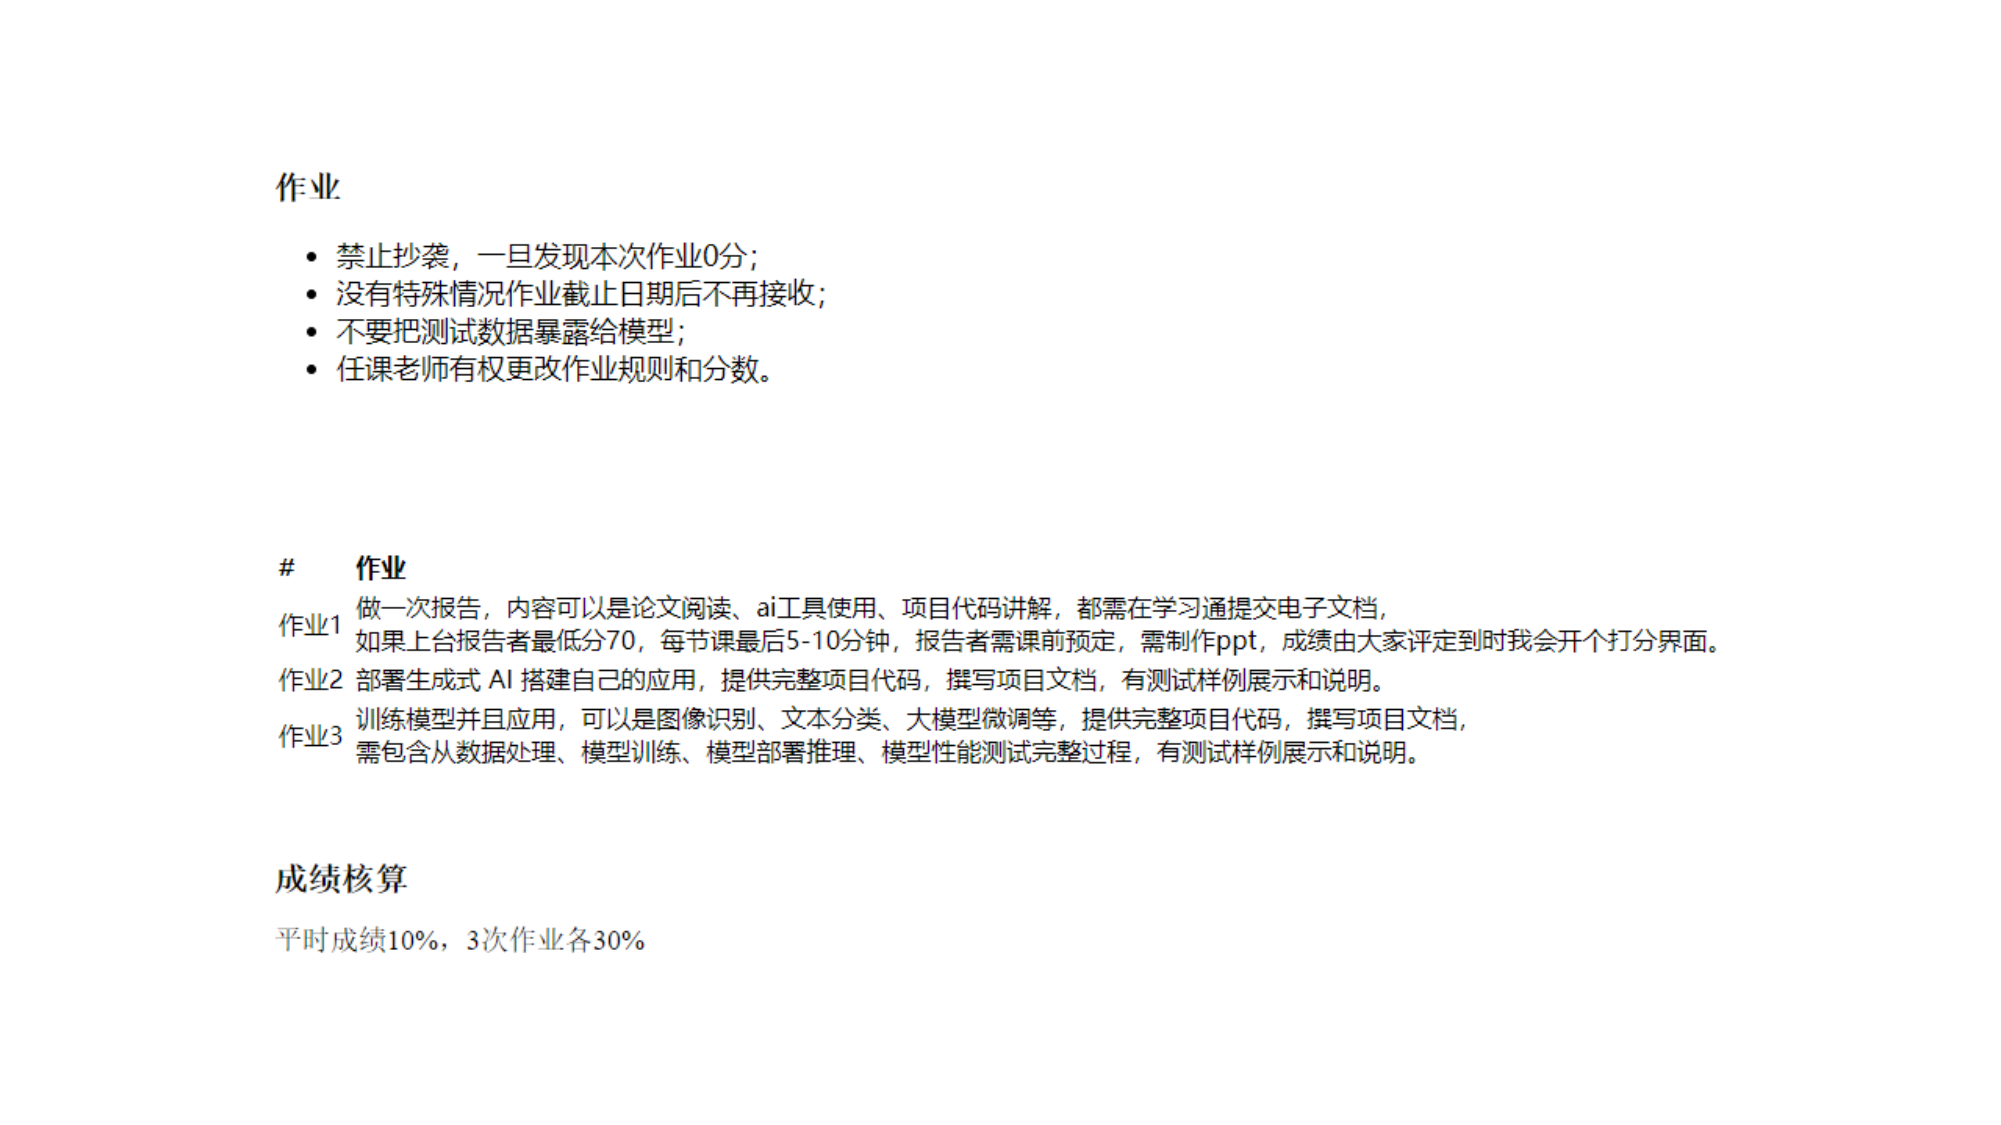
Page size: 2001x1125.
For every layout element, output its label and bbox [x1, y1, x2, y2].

picture [268, 160, 1732, 964]
